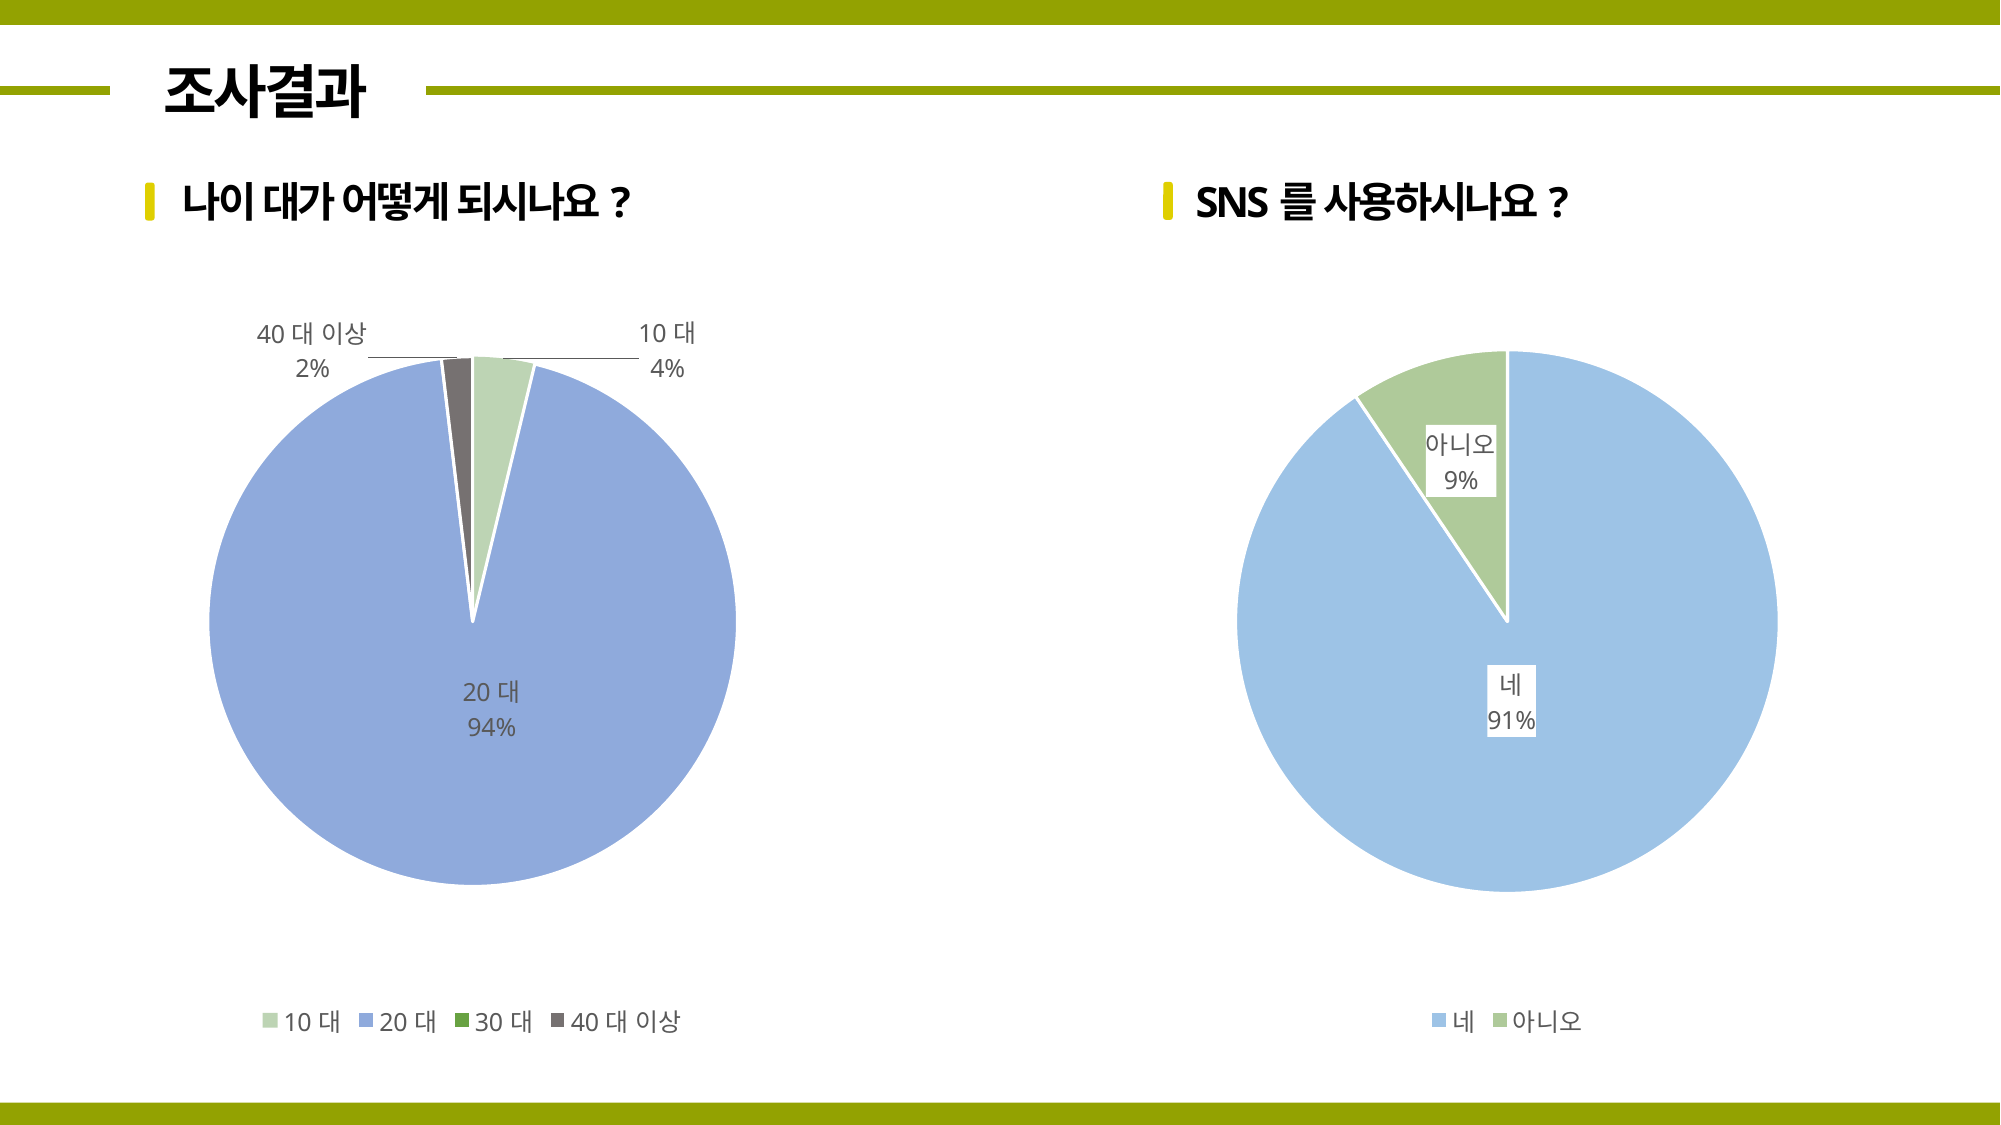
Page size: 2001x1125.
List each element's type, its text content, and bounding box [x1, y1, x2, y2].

chart [0, 156, 1989, 1046]
text_box [0, 1101, 2000, 1125]
text_box [0, 0, 2000, 26]
text_box 조사결과 [120, 47, 412, 133]
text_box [145, 168, 627, 235]
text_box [1163, 168, 2000, 235]
